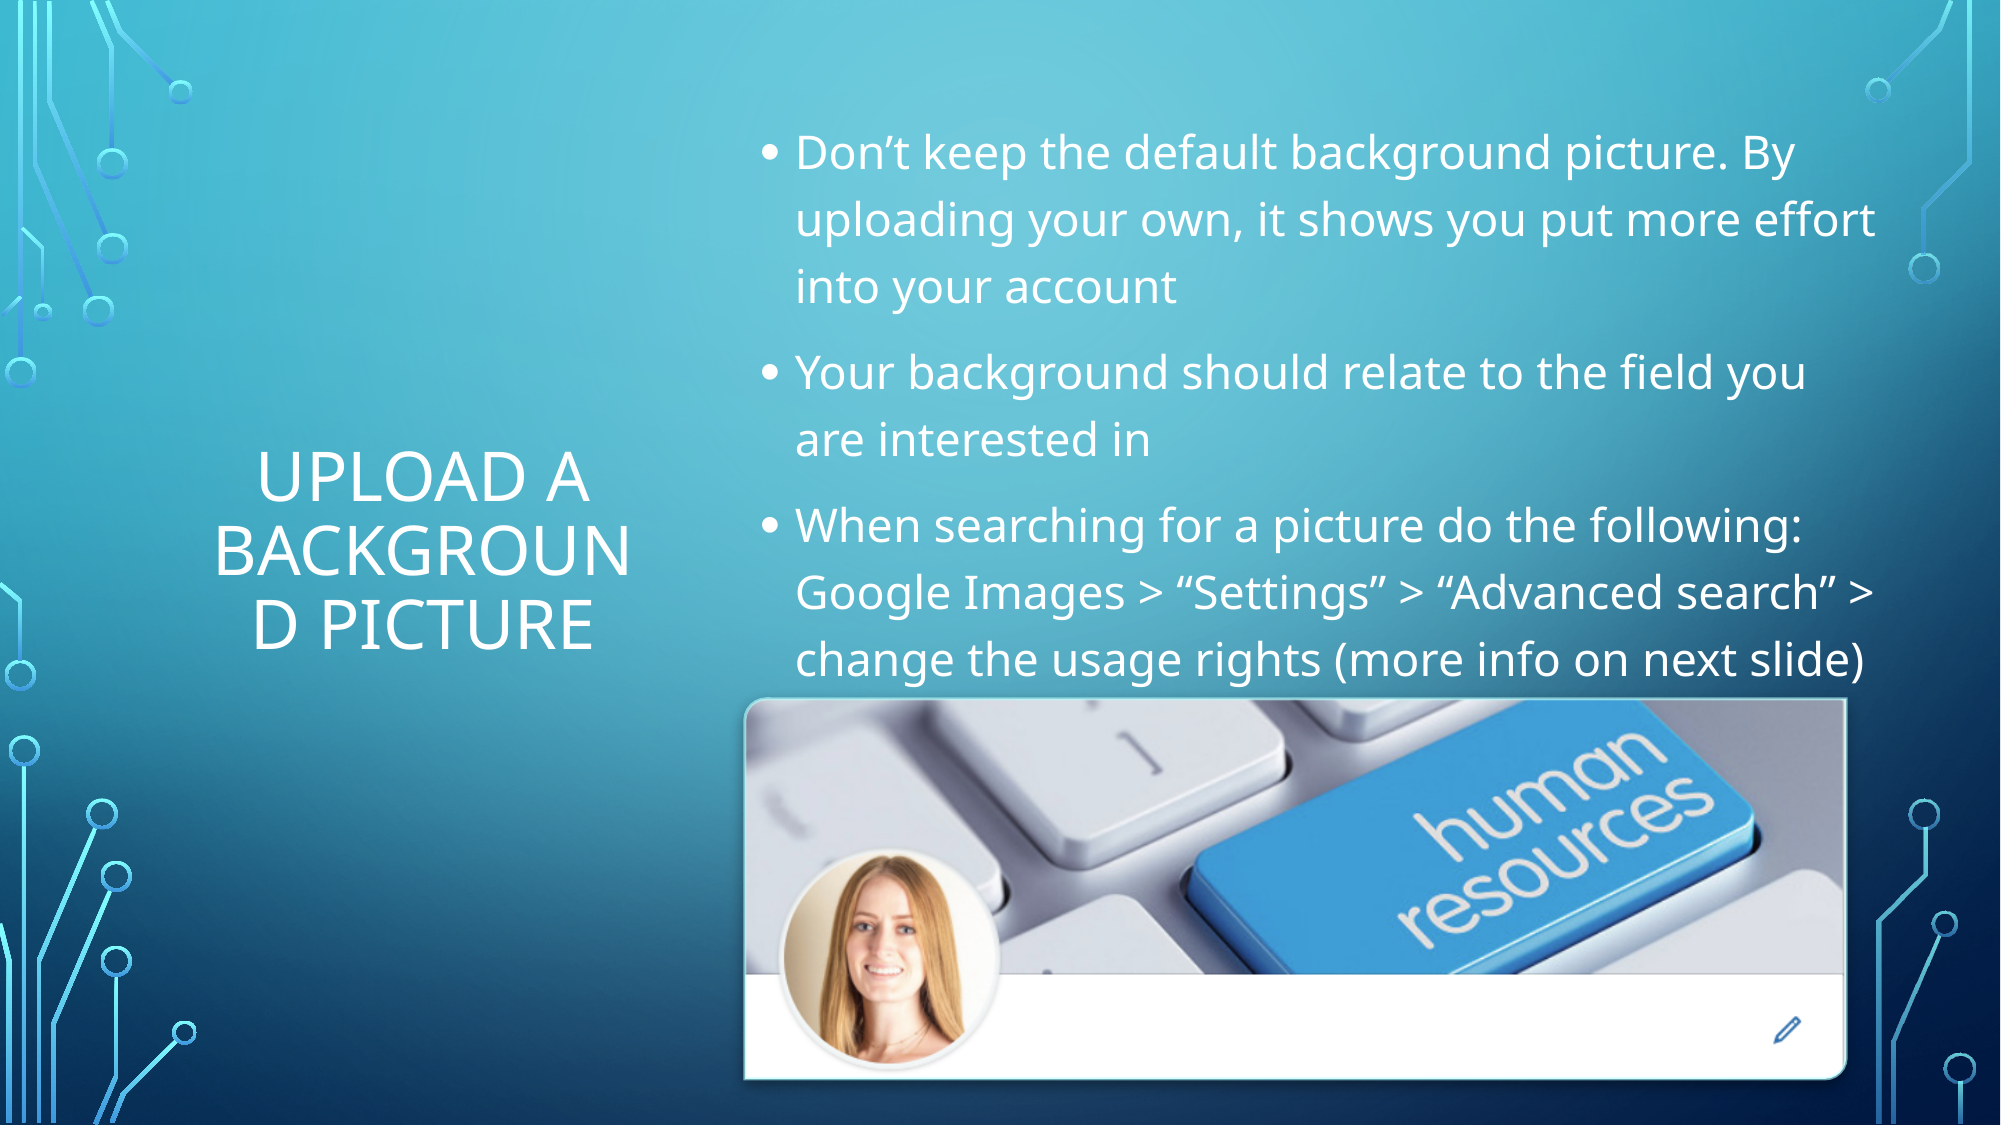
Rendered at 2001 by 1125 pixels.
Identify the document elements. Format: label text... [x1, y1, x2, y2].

list Don’t keep the default background picture. By uploading your own, it shows you put more effort into your account Your background should relate to the field you are interested in When searching for a picture do the following: Google Images > “Settings” > “Advanced search” > change the usage rights (more info on next slide) [744, 104, 1899, 726]
title Upload a background picture [187, 101, 660, 1005]
picture [744, 698, 1847, 1080]
